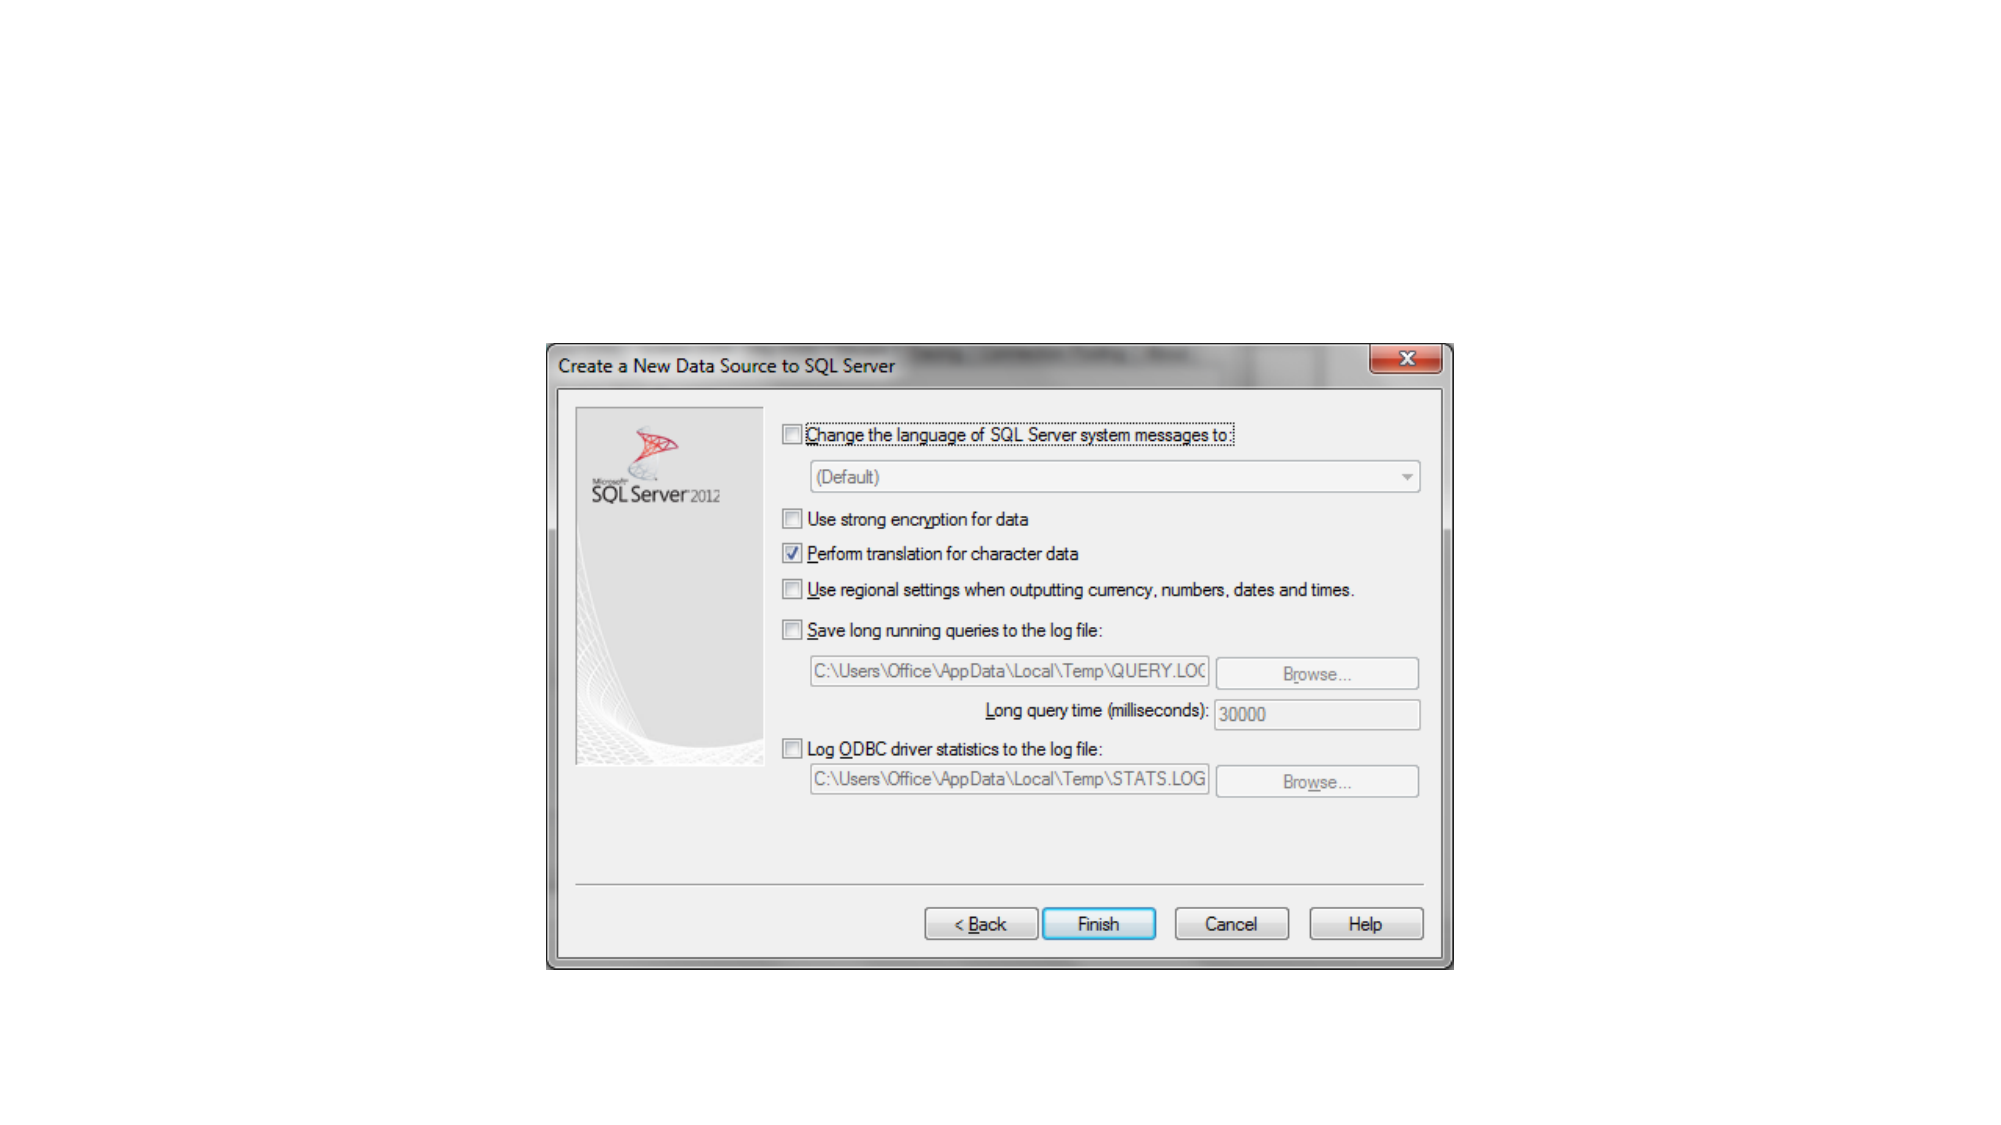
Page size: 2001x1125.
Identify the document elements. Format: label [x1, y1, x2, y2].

list [546, 343, 1454, 970]
